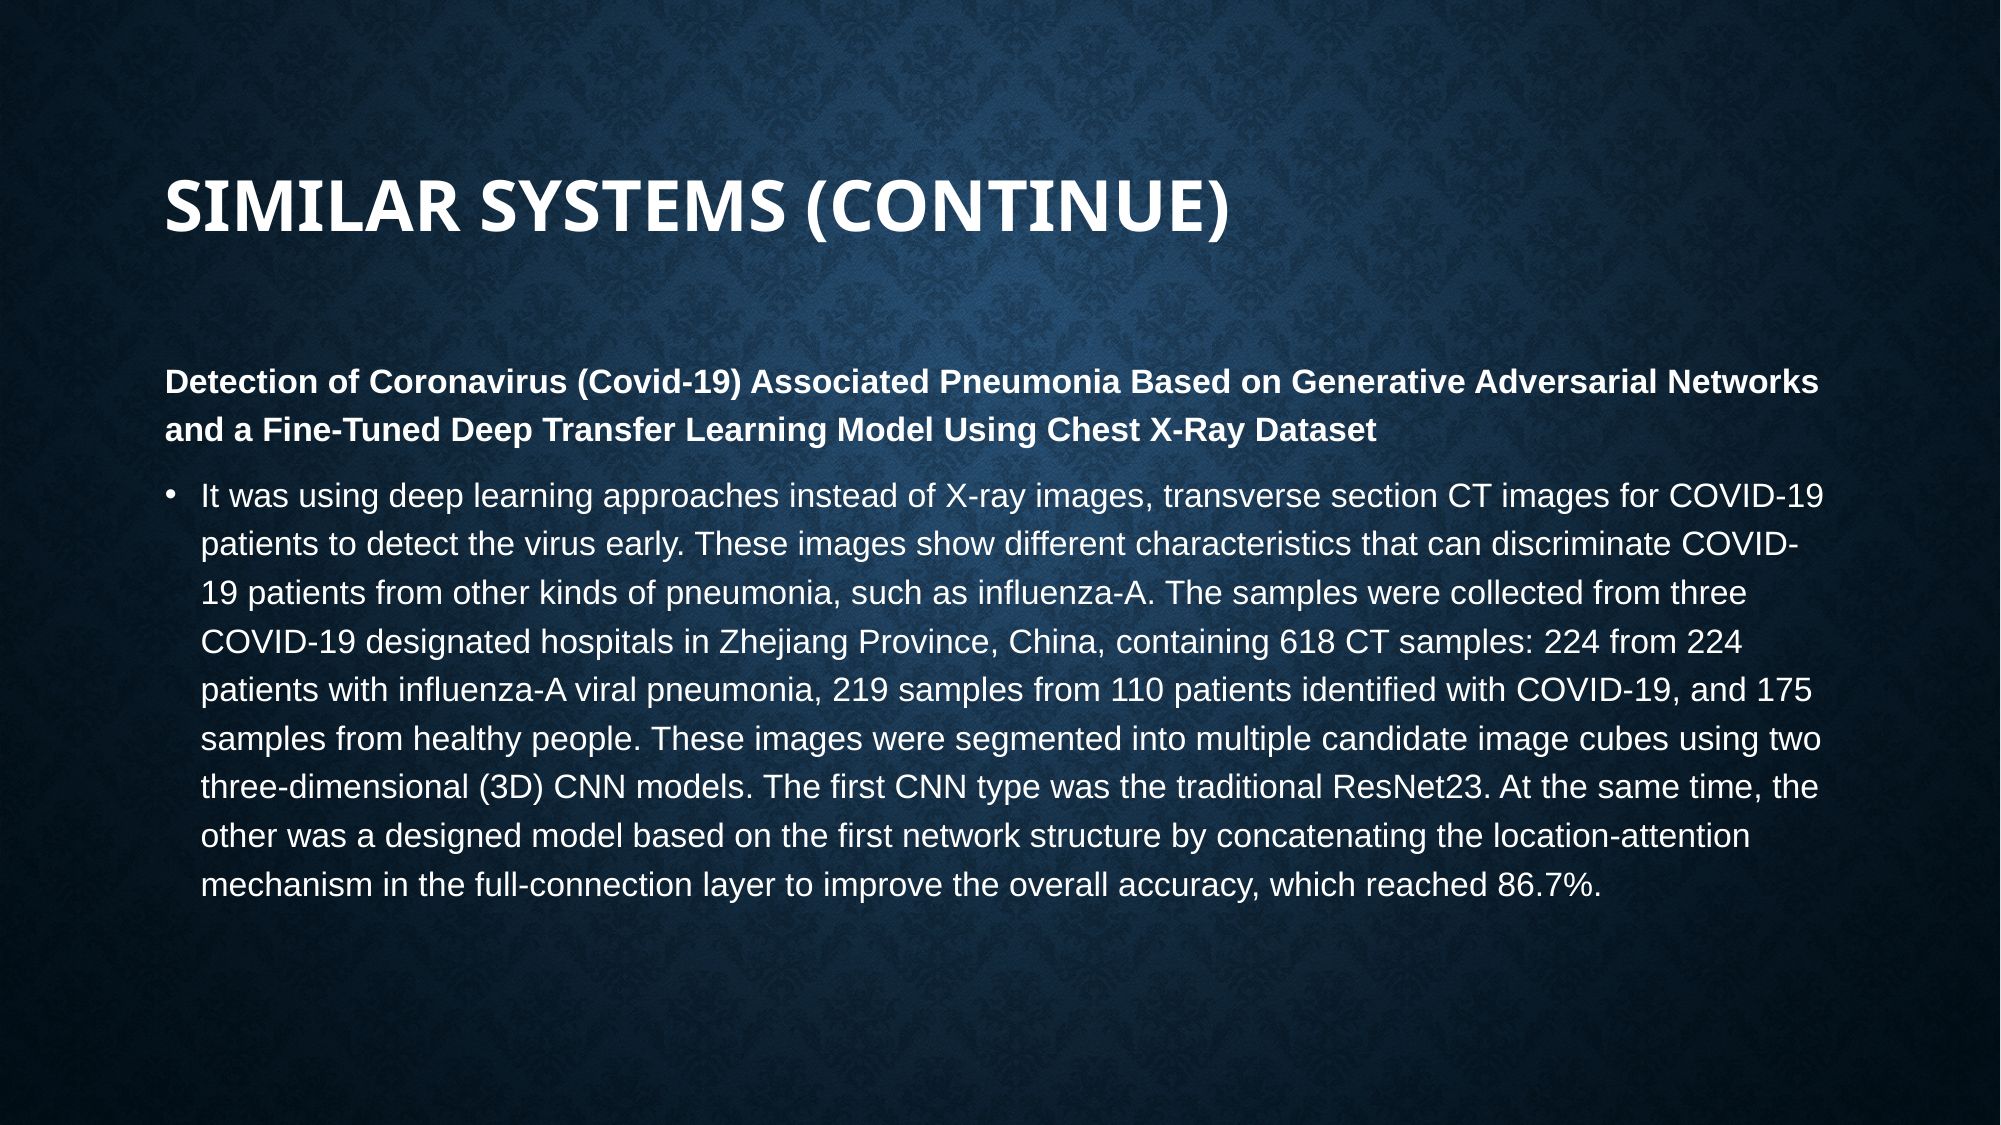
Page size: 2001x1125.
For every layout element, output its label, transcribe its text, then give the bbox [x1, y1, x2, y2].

title Similar Systems (Continue) [149, 99, 1849, 318]
list Detection of Coronavirus (Covid-19) Associated Pneumonia Based on Generative Adversarial Networks and a Fine-Tuned Deep Transfer Learning Model Using Chest X-Ray Dataset It was using deep learning approaches instead of X-ray images, transverse section CT images for COVID-19 patients to detect the virus early. These images show different characteristics that can discriminate COVID-19 patients from other kinds of pneumonia, such as influenza-A. The samples were collected from three COVID-19 designated hospitals in Zhejiang Province, China, containing 618 CT samples: 224 from 224 patients with influenza-A viral pneumonia, 219 samples from 110 patients identified with COVID-19, and 175 samples from healthy people. These images were segmented into multiple candidate image cubes using two three-dimensional (3D) CNN models. The first CNN type was the traditional ResNet23. At the same time, the other was a designed model based on the first network structure by concatenating the location-attention mechanism in the full-connection layer to improve the overall accuracy, which reached 86.7%. [149, 343, 1849, 950]
